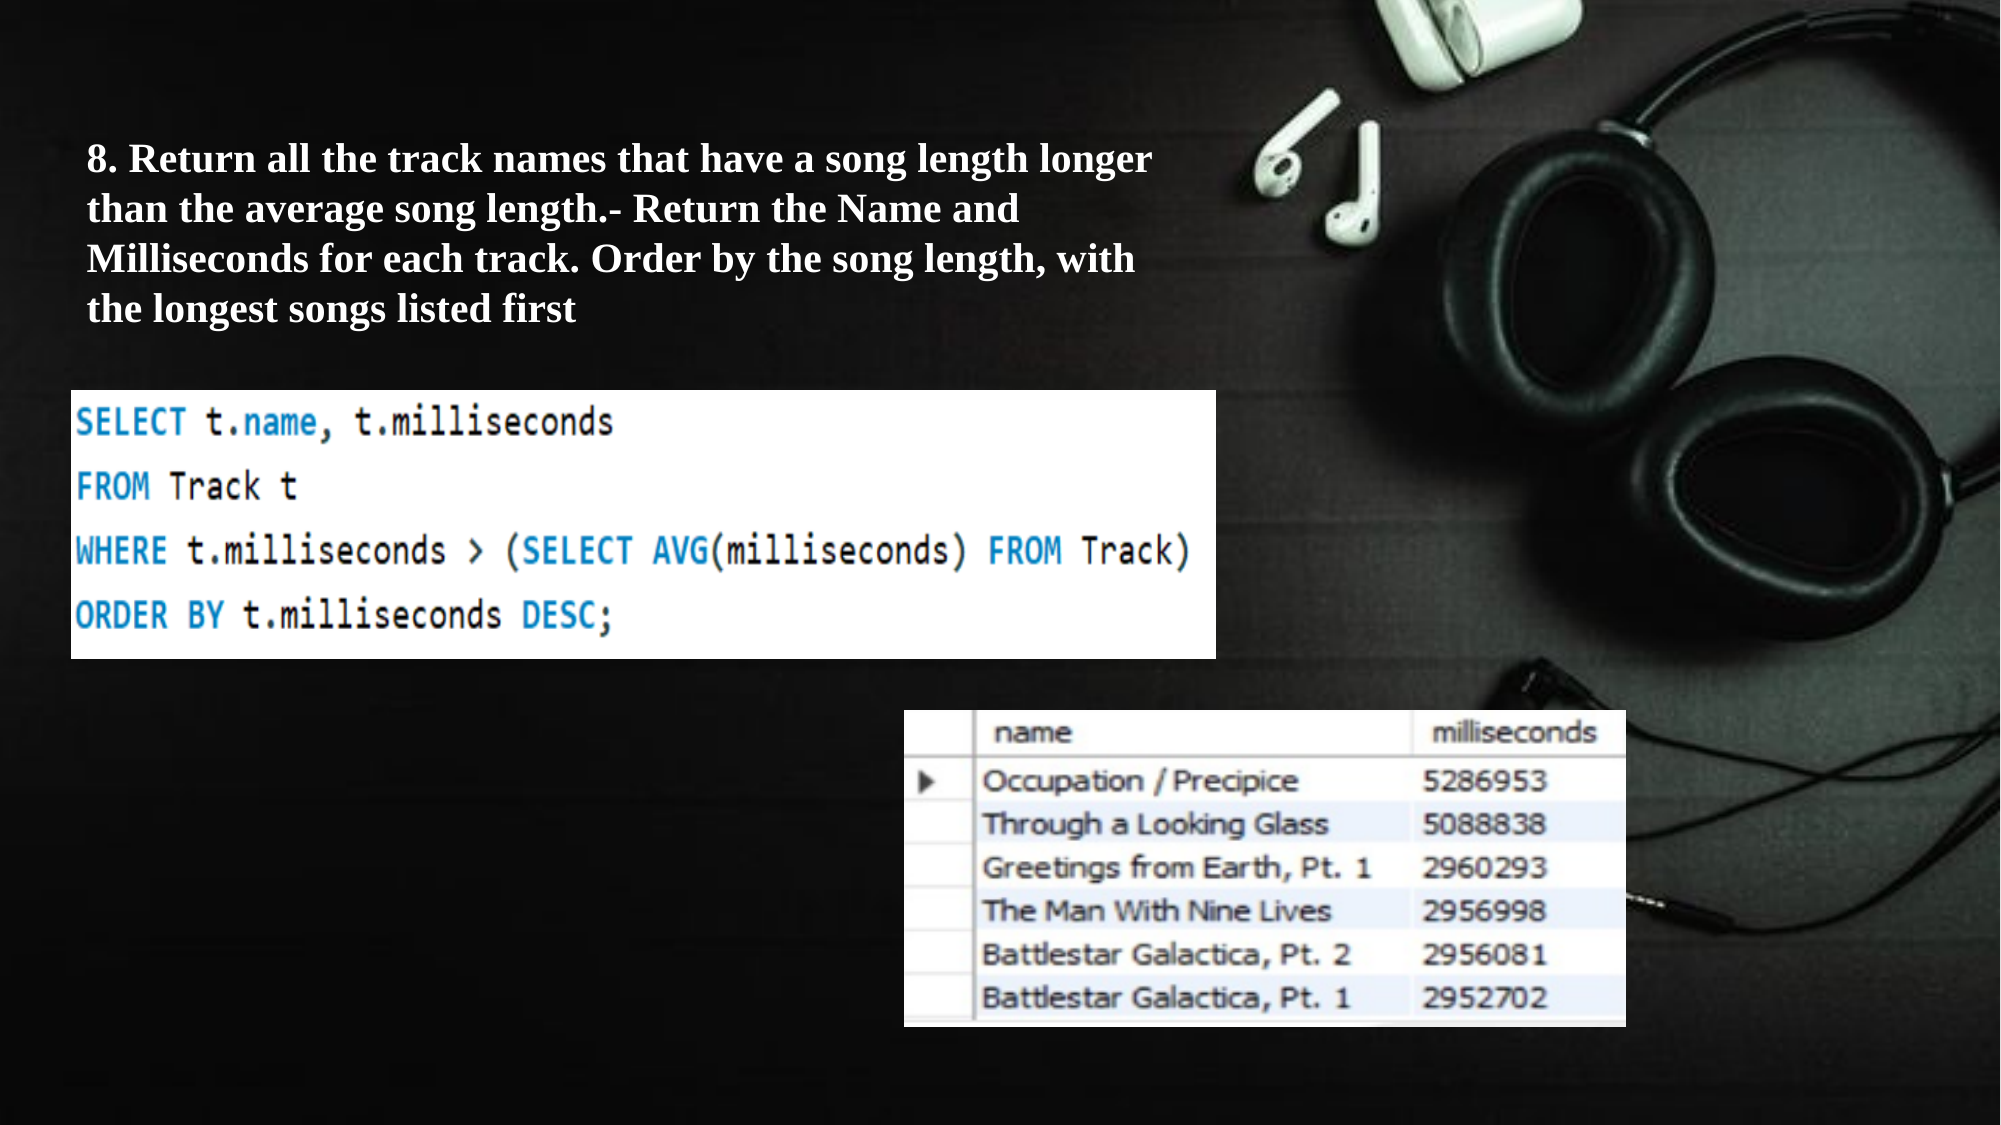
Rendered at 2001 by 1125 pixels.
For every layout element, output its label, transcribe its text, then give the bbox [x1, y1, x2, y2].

picture [0, 0, 2001, 1125]
text_box 8. Return all the track names that have a song length longer than the average song length.- Return the Name and Milliseconds for each track. Order by the song length, with the longest songs listed first [71, 123, 1188, 389]
